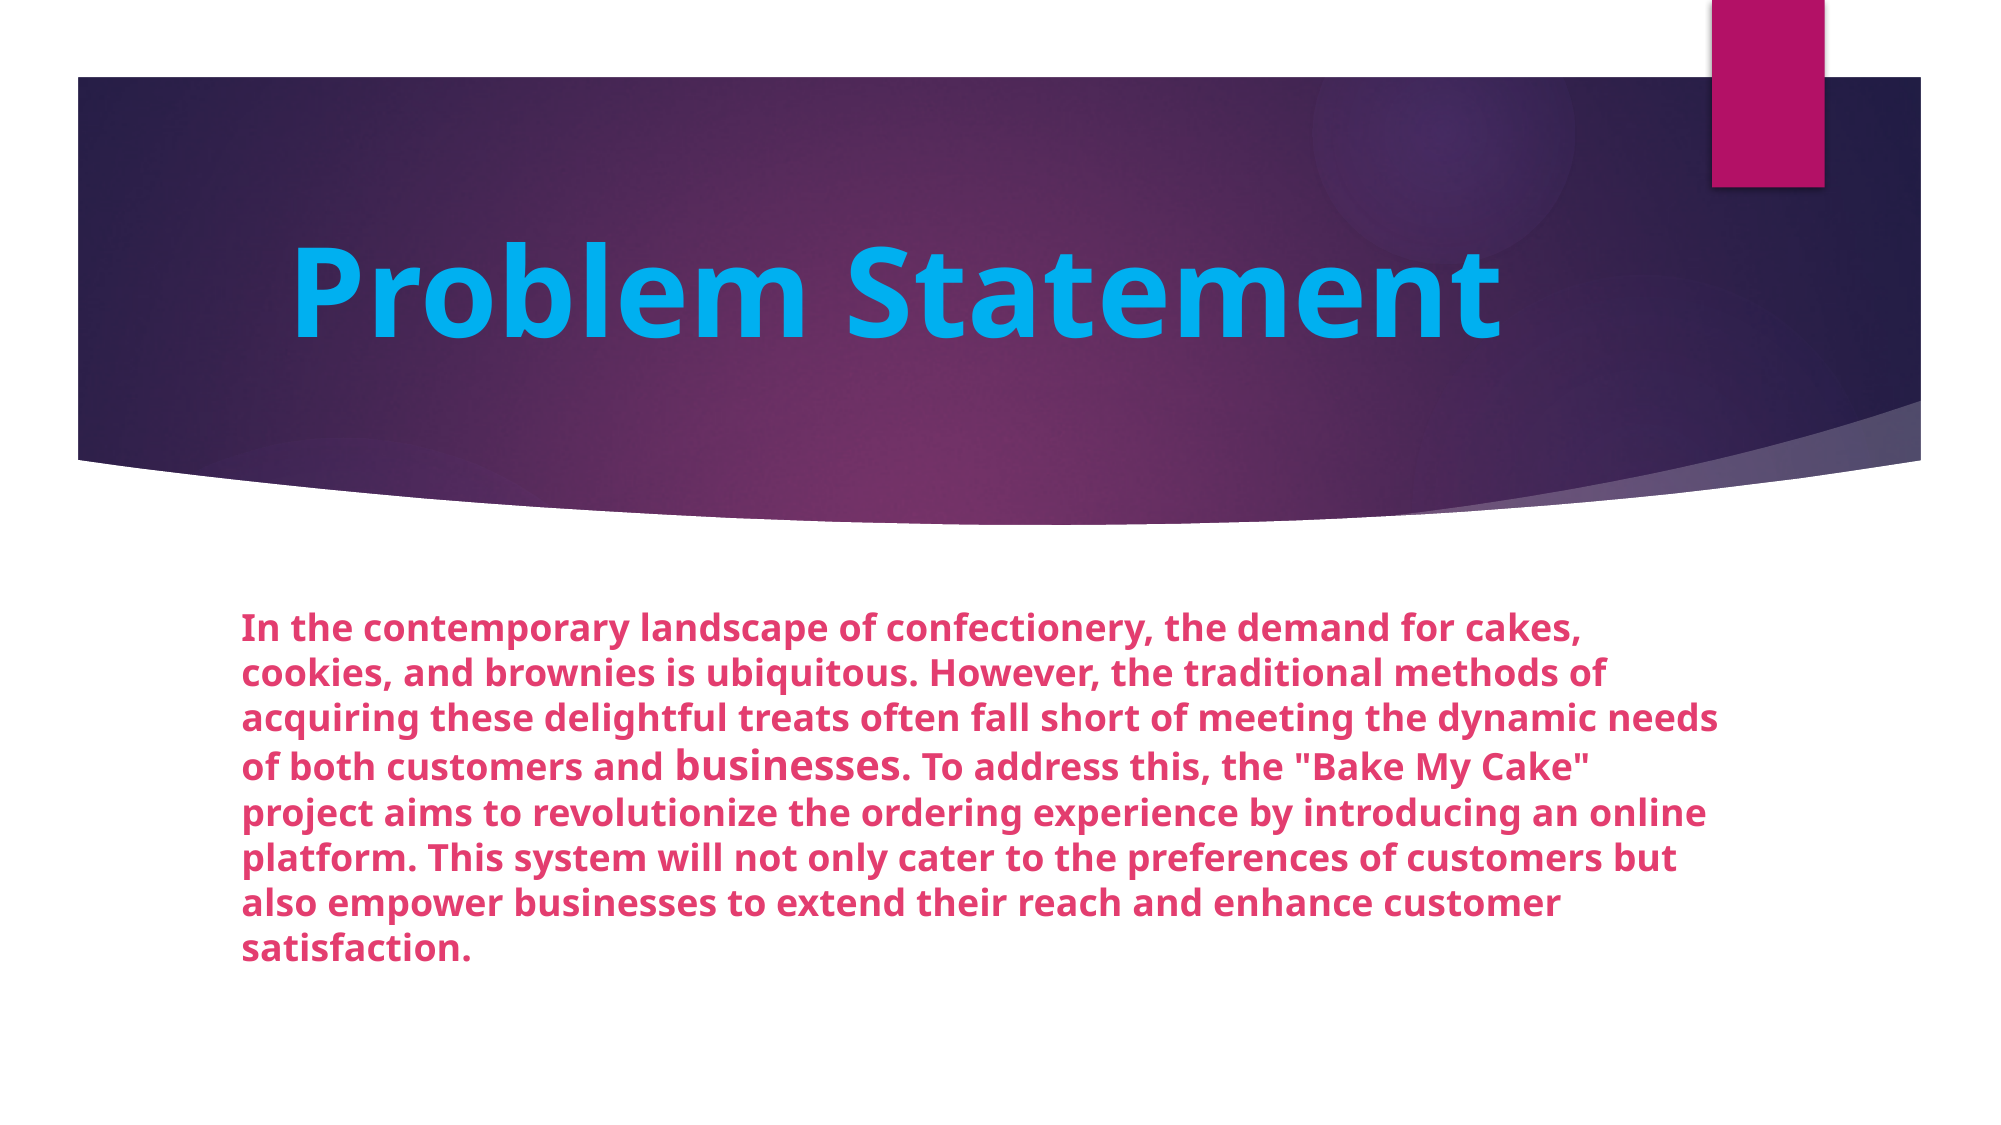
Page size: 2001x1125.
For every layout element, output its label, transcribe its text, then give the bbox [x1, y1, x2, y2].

title Problem Statement [188, 174, 1638, 400]
list In the contemporary landscape of confectionery, the demand for cakes, cookies, and brownies is ubiquitous. However, the traditional methods of acquiring these delightful treats often fall short of meeting the dynamic needs of both customers and businesses. To address this, the "Bake My Cake" project aims to revolutionize the ordering experience by introducing an online platform. This system will not only cater to the preferences of customers but also empower businesses to extend their reach and enhance customer satisfaction. [226, 447, 1748, 1125]
